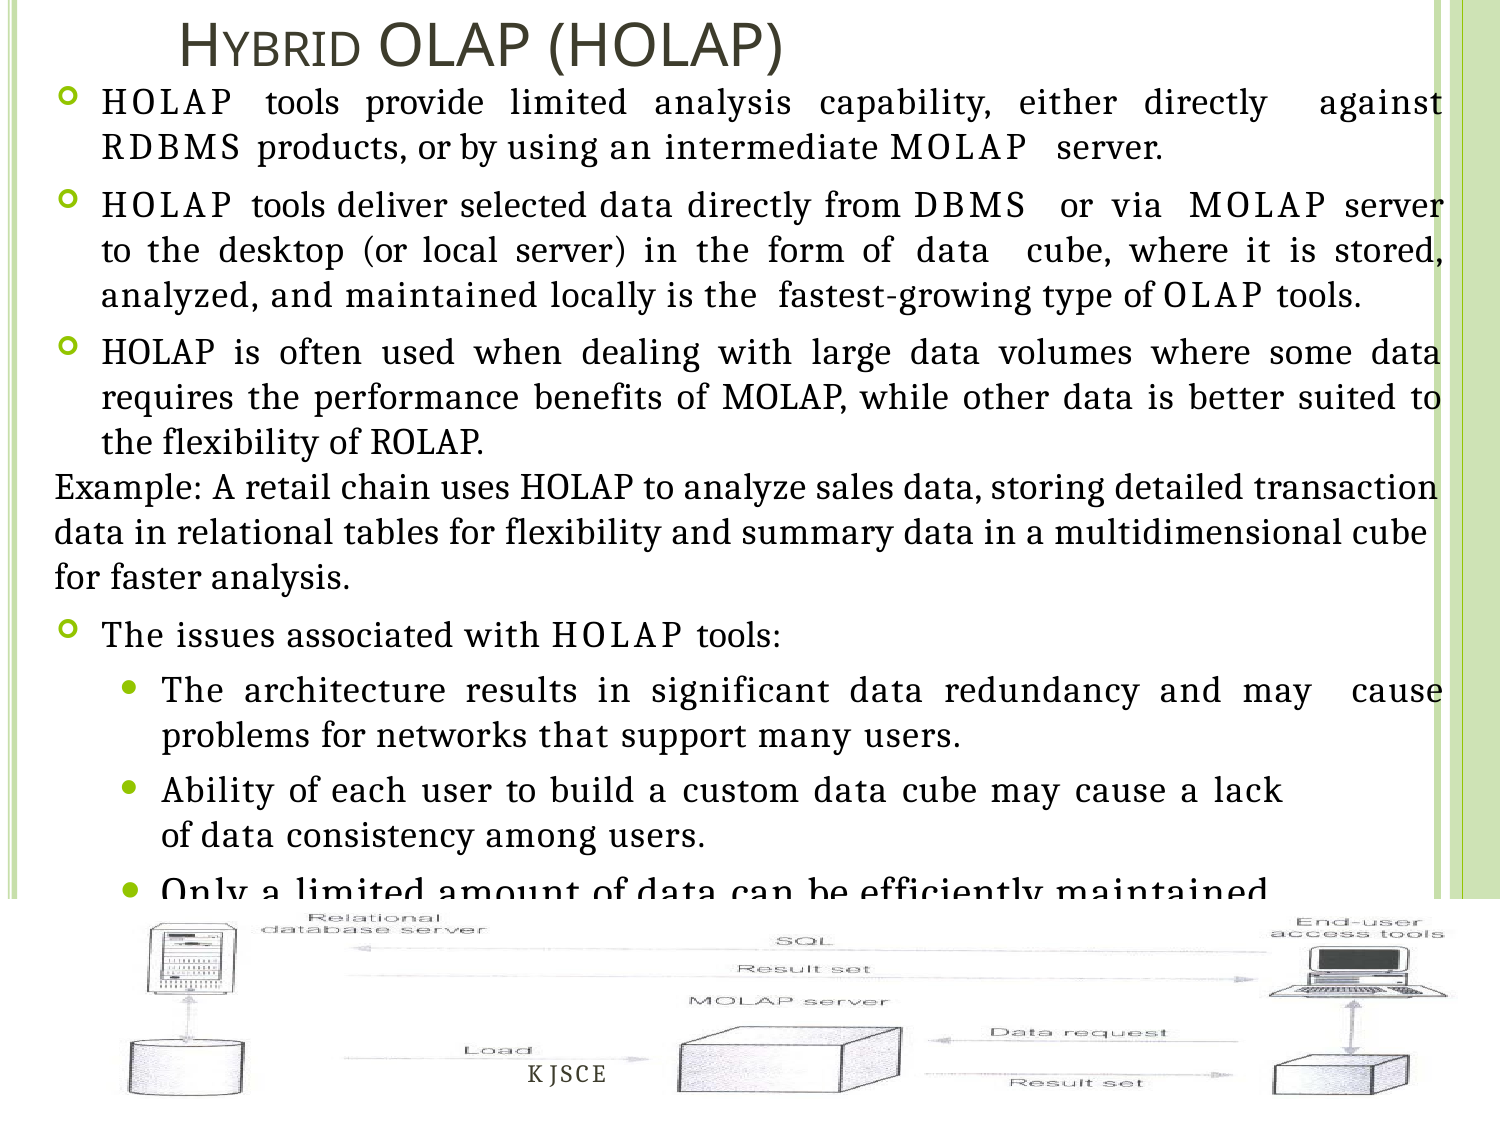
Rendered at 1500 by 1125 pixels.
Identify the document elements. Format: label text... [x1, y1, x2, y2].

title HYBRID OLAP (HOLAP) [175, 3, 811, 74]
text_box HOLAP tools provide limited analysis capability, either directly against RDBMS products, or by using an intermediate MOLAP server. HOLAP tools deliver selected data directly from DBMS or via MOLAP server to the desktop (or local server) in the form of data cube, where it is stored, analyzed, and maintained locally is the fastest-growing type of OLAP tools. HOLAP is often used when dealing with large data volumes where some data requires the performance benefits of MOLAP, while other data is better suited to the flexibility of ROLAP. Example: A retail chain uses HOLAP to analyze sales data, storing detailed transaction data in relational tables for flexibility and summary data in a multidimensional cube for faster analysis. The issues associated with HOLAP tools: The architecture results in significant data redundancy and may cause problems for networks that support many users. Ability of each user to build a custom data cube may cause a lack of data consistency among users. Only a limited amount of data can be efficiently maintained. [54, 74, 1446, 898]
picture [0, 899, 1500, 1125]
